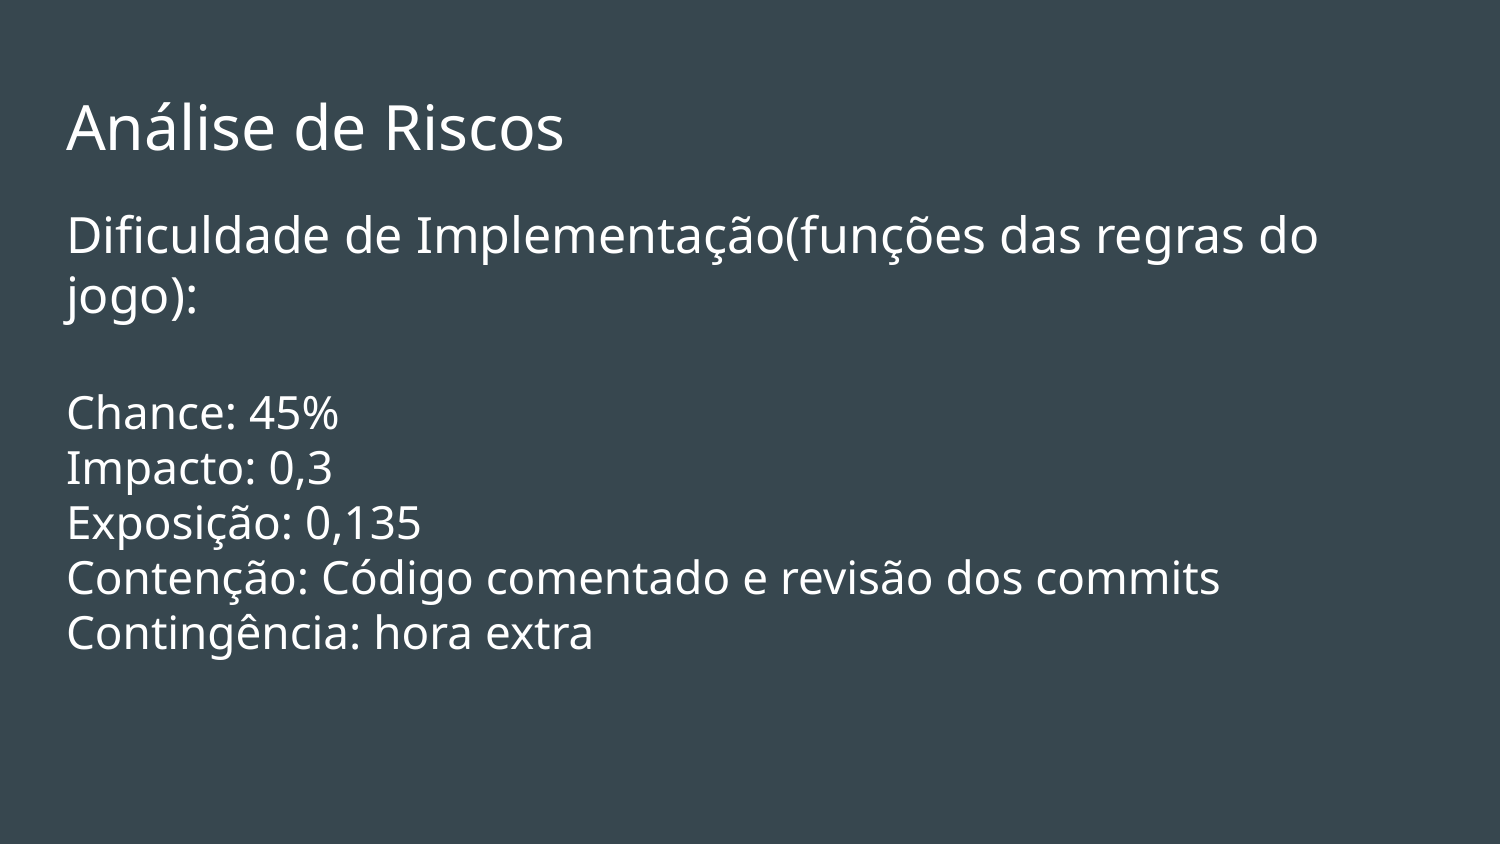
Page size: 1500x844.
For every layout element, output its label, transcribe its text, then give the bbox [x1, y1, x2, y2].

list Dificuldade de Implementação(funções das regras do jogo): Chance: 45% Impacto: 0,3 Exposição: 0,135 Contenção: Código comentado e revisão dos commits Contingência: hora extra [51, 189, 1449, 750]
title Análise de Riscos [51, 72, 1449, 167]
